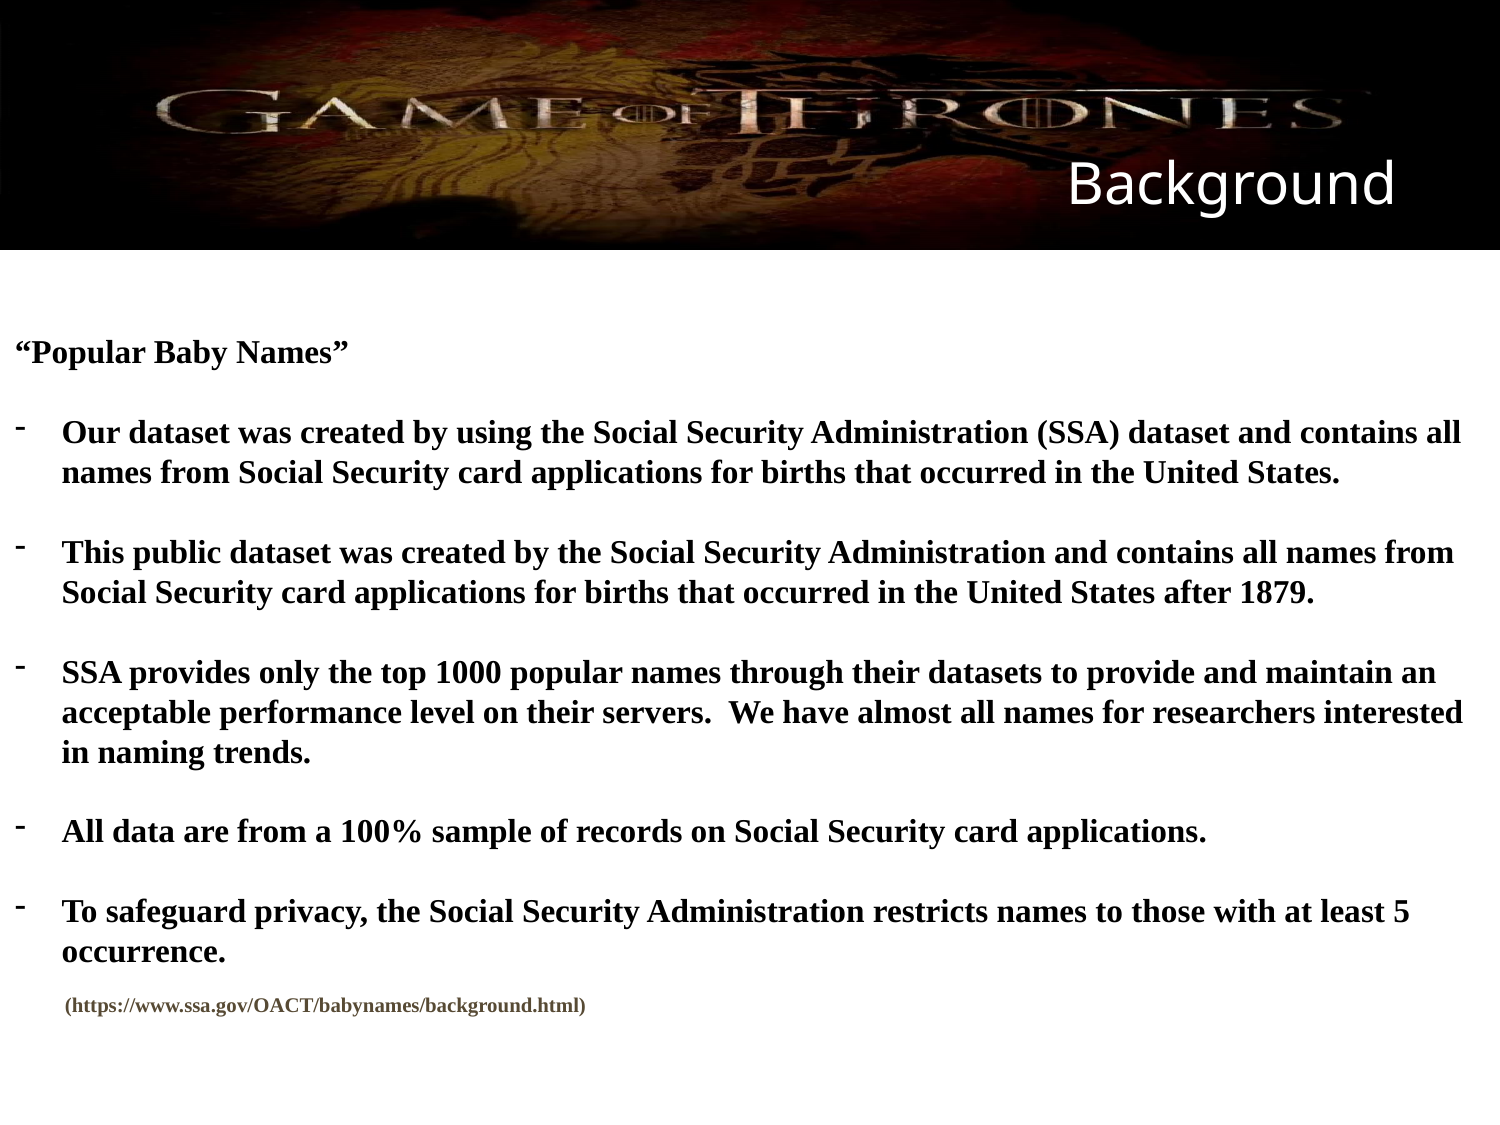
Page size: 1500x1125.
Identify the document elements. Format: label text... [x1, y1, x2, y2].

text_box (https://www.ssa.gov/OACT/babynames/background.html) [48, 973, 1040, 1055]
text_box “Popular Baby Names” Our dataset was created by using the Social Security Administration (SSA) dataset and contains all names from Social Security card applications for births that occurred in the United States. This public dataset was created by the Social Security Administration and contains all names from Social Security card applications for births that occurred in the United States after 1879. SSA provides only the top 1000 popular names through their datasets to provide and maintain an acceptable performance level on their servers. We have almost all names for researchers interested in naming trends. All data are from a 100% sample of records on Social Security card applications. To safeguard privacy, the Social Security Administration restricts names to those with at least 5 occurrence. [0, 323, 1482, 1017]
picture [0, 0, 1500, 251]
